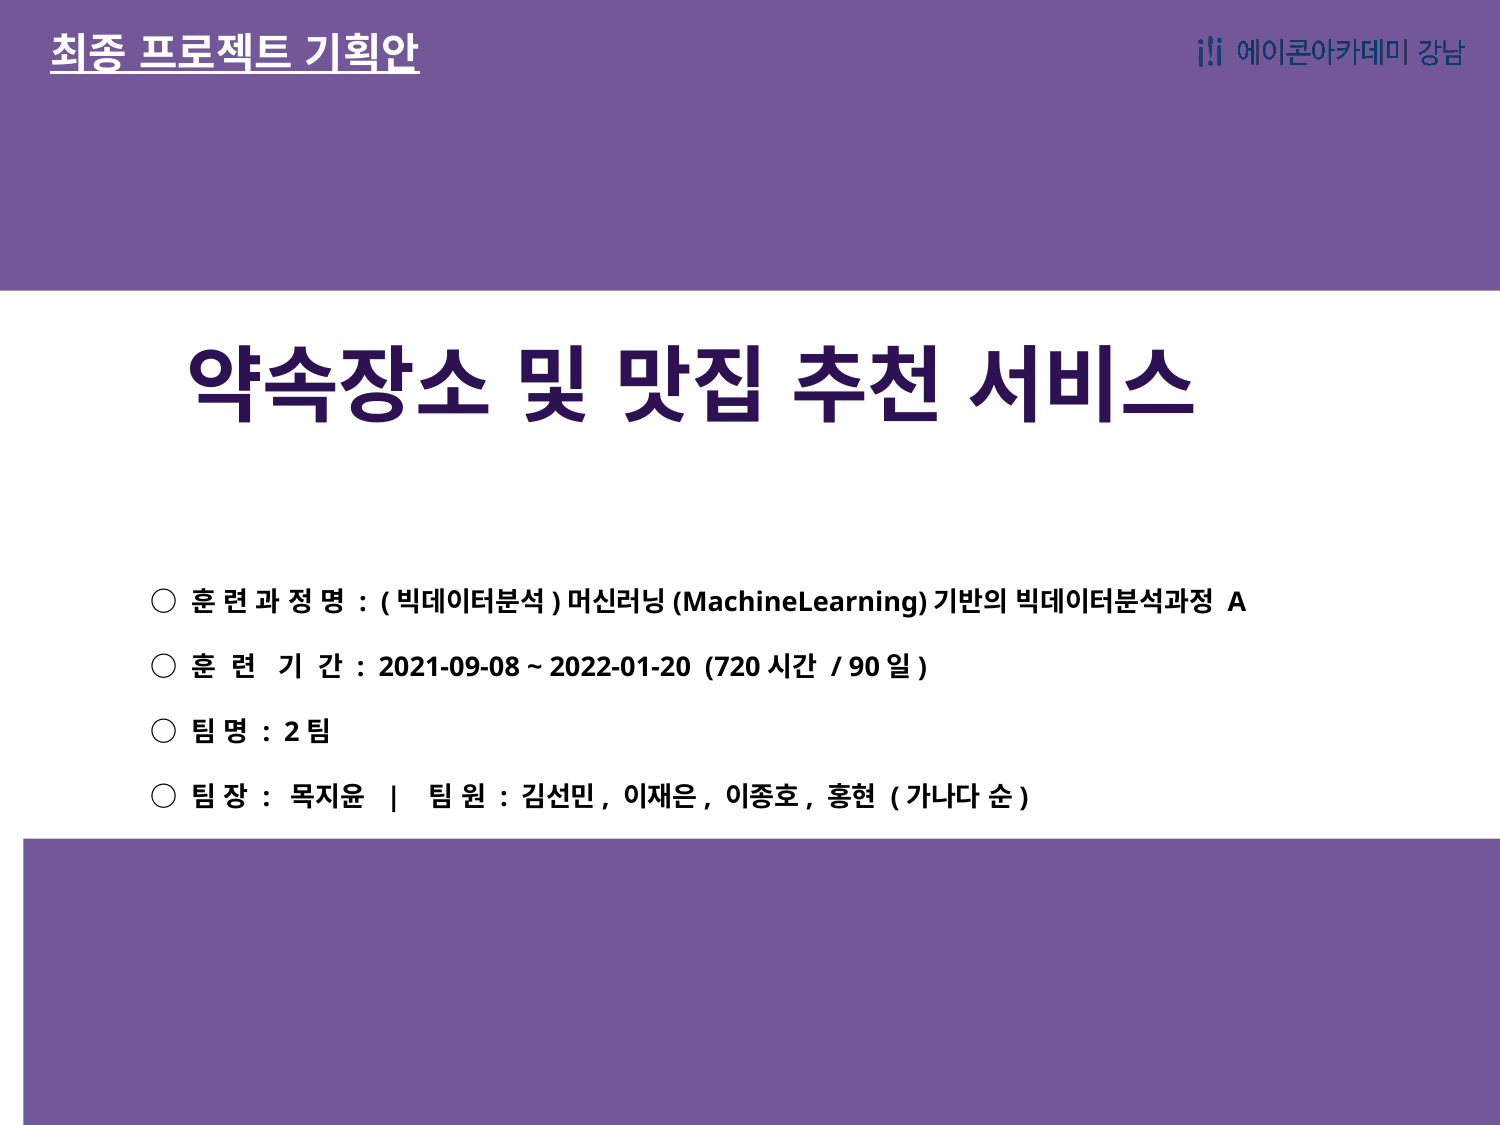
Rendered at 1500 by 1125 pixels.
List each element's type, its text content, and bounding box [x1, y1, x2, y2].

picture [1198, 36, 1465, 67]
text_box [0, 0, 1500, 293]
text_box 약속장소 및 맛집 추천 서비스 [171, 325, 1329, 440]
text_box ○ 훈 련 과 정 명 : (빅데이터분석)머신러닝(MachineLearning)기반의 빅데이터분석과정 A ○ 훈 련 기 간 : 2021-09-08 ~ 2022-01-20 (720시간 / 90일) ○ 팀 명 : 2팀 ○ 팀 장 : 목지윤 | 팀 원 : 김선민, 이재은, 이종호, 홍현 (가나다 순) [135, 544, 1365, 820]
text_box [21, 837, 1500, 1125]
text_box 최종 프로젝트 기획안 [35, 19, 436, 84]
